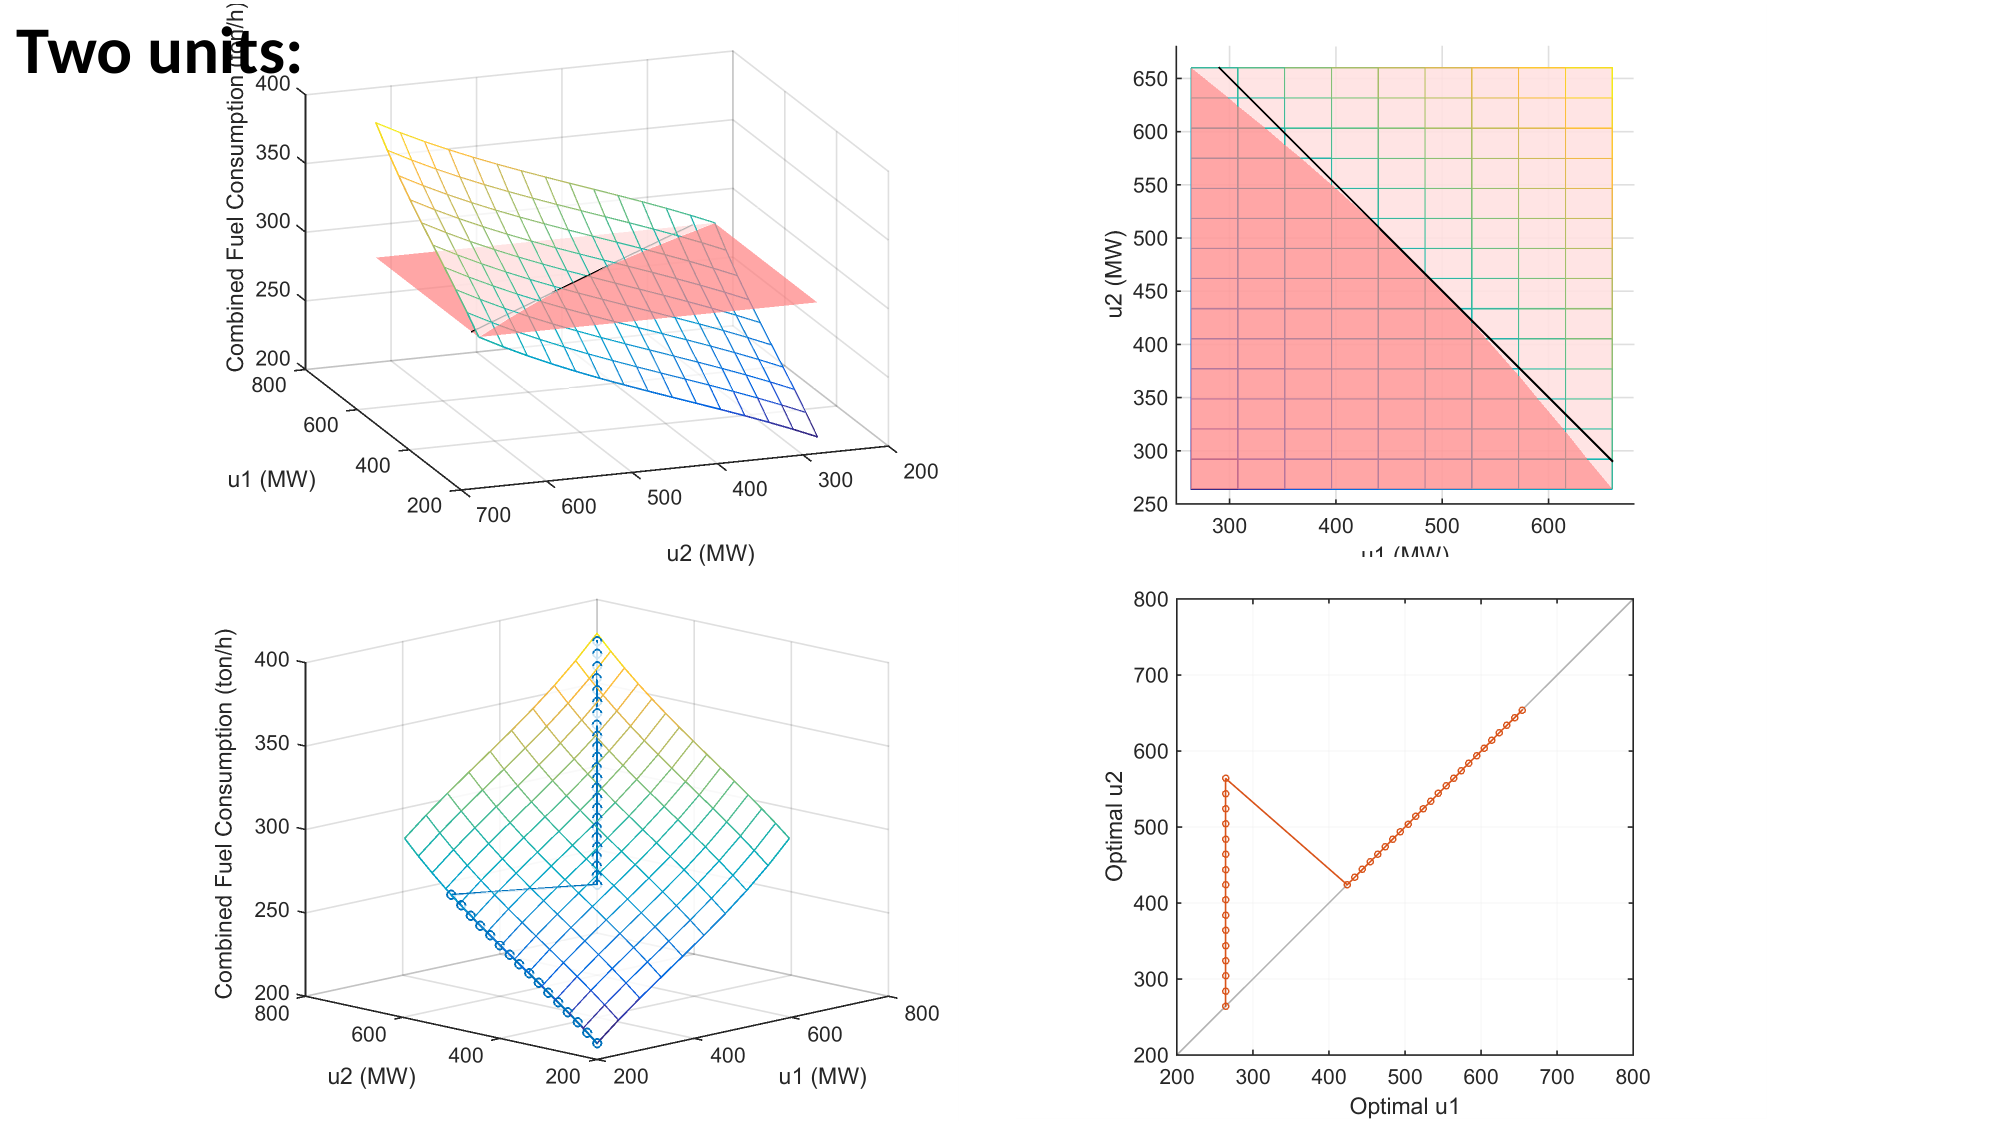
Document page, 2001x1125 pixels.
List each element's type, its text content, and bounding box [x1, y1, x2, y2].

picture [208, 4, 959, 1121]
text_box Two units: [1, 0, 319, 95]
picture [1016, 4, 1767, 1119]
